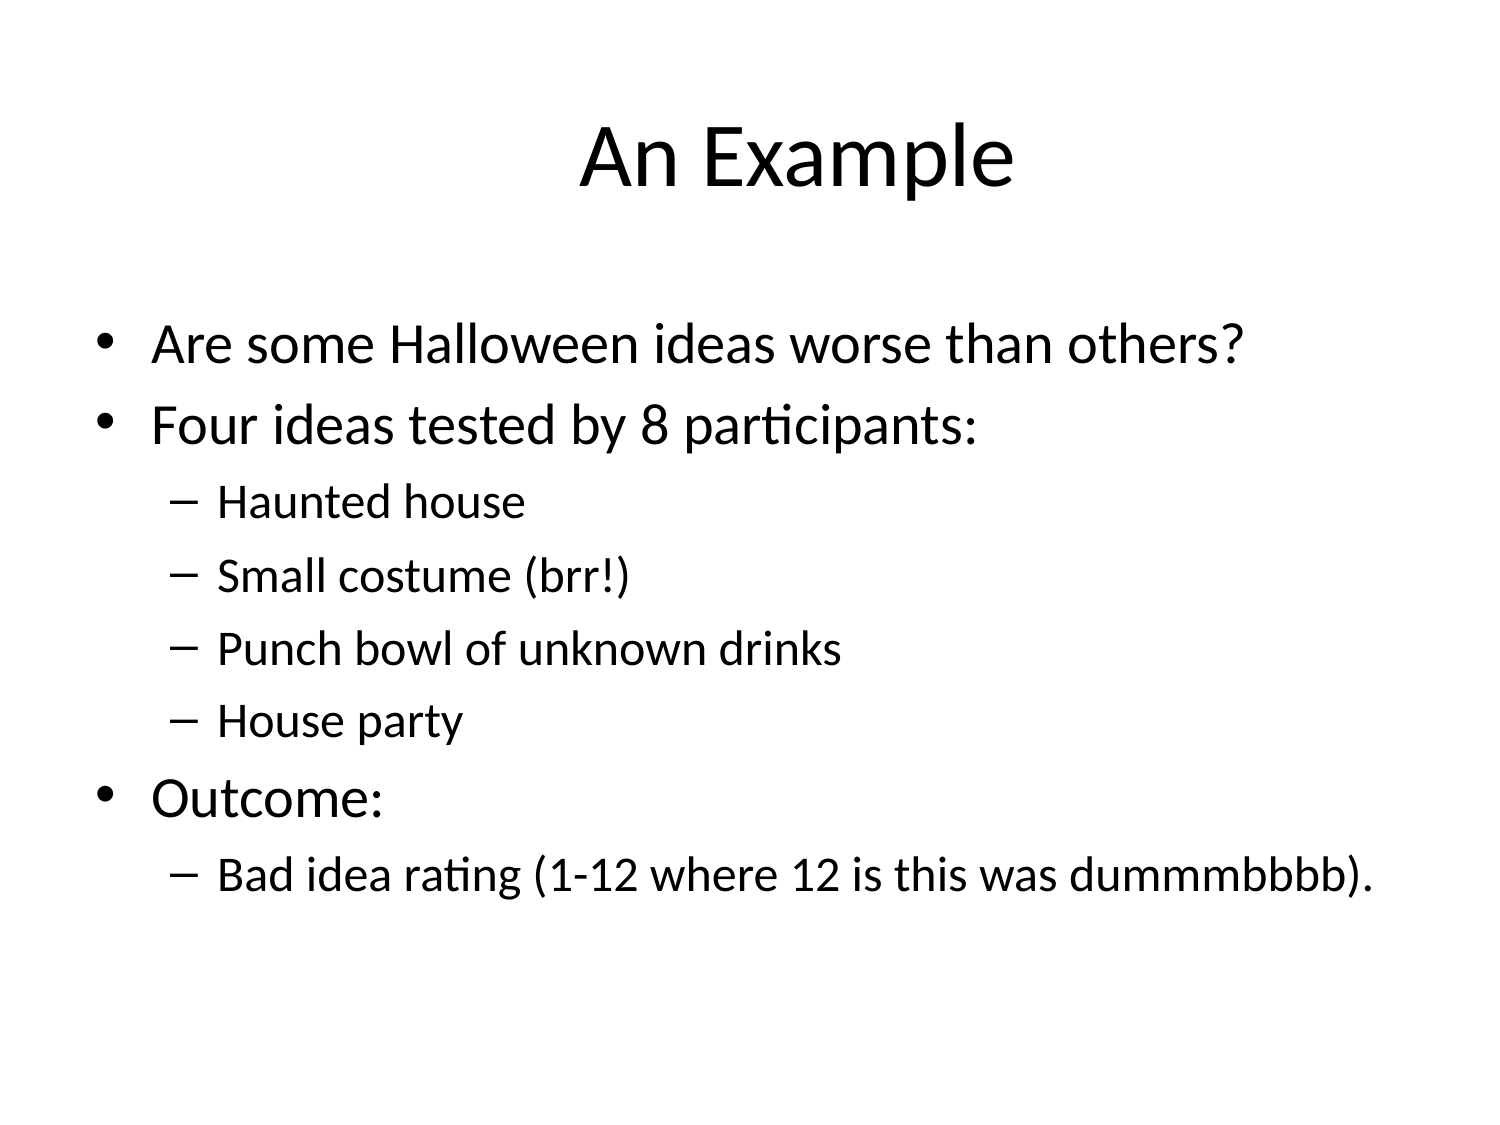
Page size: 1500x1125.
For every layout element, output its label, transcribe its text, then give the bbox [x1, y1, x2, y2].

title An Example [208, 56, 1388, 244]
list Are some Halloween ideas worse than others? Four ideas tested by 8 participants: Haunted house Small costume (brr!) Punch bowl of unknown drinks House party Outcome: Bad idea rating (1-12 where 12 is this was dummmbbbb). [80, 311, 1451, 965]
